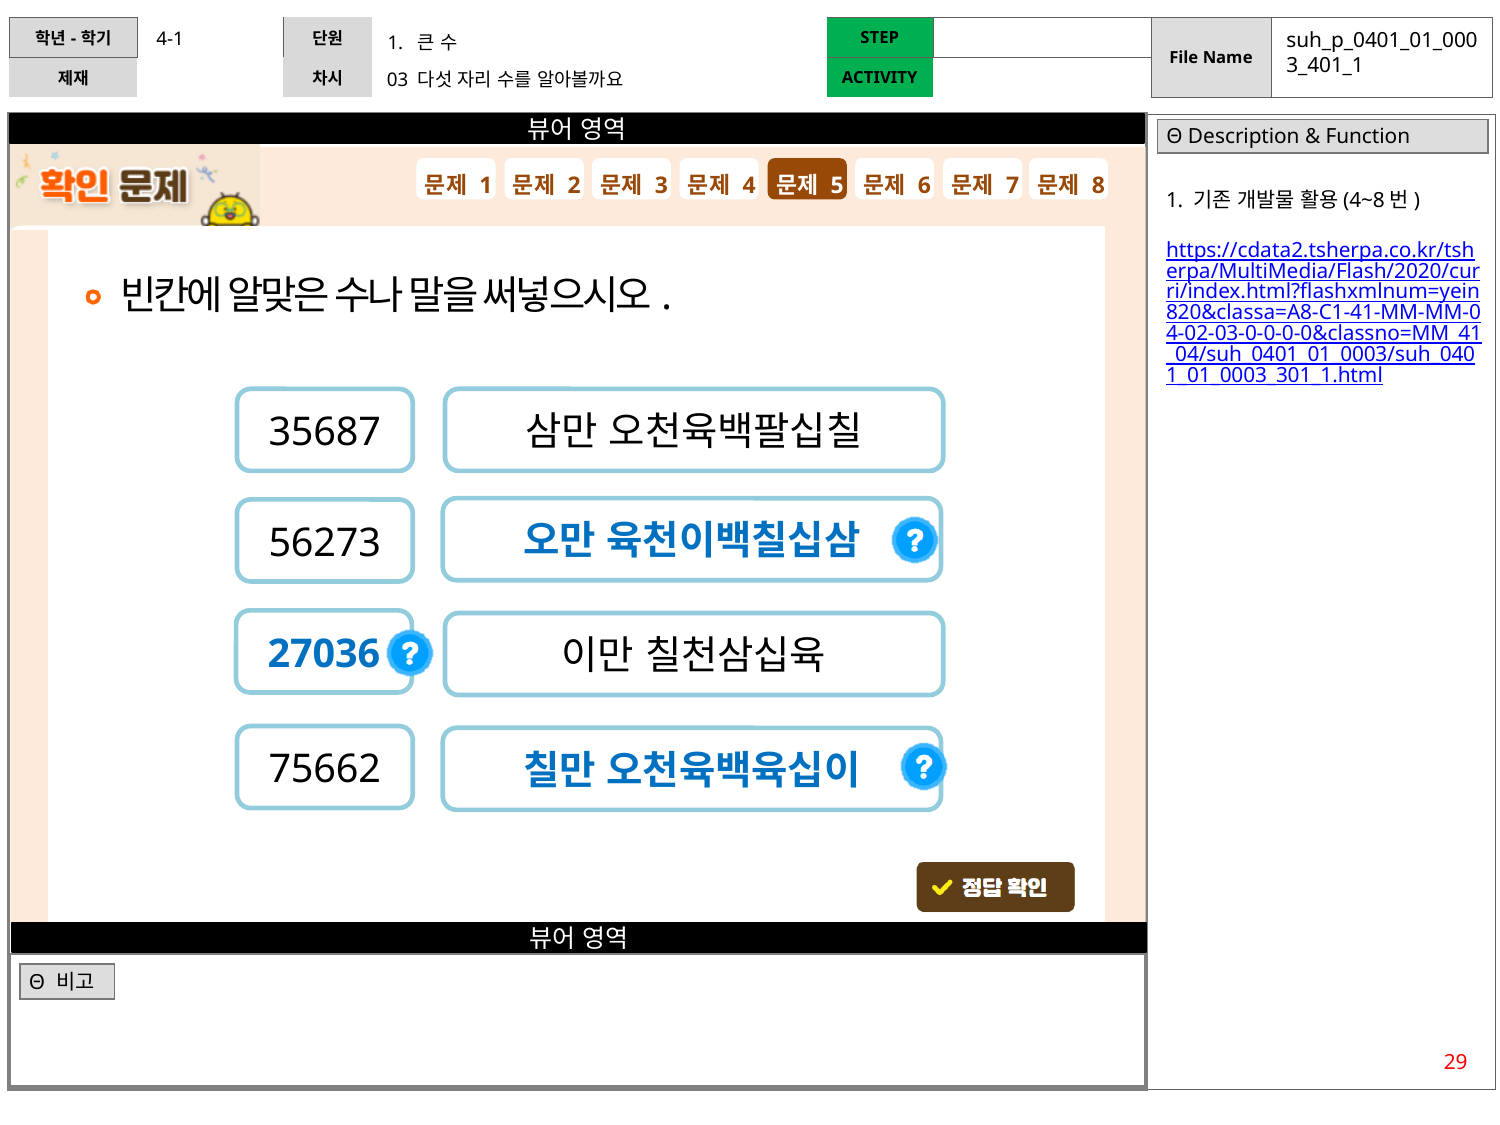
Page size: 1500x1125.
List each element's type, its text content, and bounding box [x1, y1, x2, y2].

text_box 4-1 [141, 18, 284, 55]
picture [82, 285, 103, 307]
picture [885, 511, 946, 570]
text_box 문제 5 [783, 149, 871, 205]
picture [380, 624, 440, 684]
text_box 삼만 오천육백팔십칠 [444, 388, 944, 471]
text_box 이만 칠천삼십육 [444, 612, 944, 696]
text_box 1. 큰 수 [372, 23, 828, 48]
text_box 문제 8 [1046, 149, 1132, 205]
text_box 1. 기존 개발물 활용(4~8번) https://cdata2.tsherpa.co.kr/tsherpa/MultiMedia/Flash/2020/curri/index.html?flashxmlnum=yein820&classa=A8-C1-41-MM-MM-04-02-03-0-0-0-0&classno=MM_41_04/suh_0401_01_0003/suh_0401_01_0003_301_1.html [1151, 179, 1500, 372]
picture [10, 144, 260, 230]
text_box 27036 [236, 610, 412, 693]
table_header Θ Description & Function [1158, 120, 1487, 152]
text_box 문제 1 [410, 149, 520, 205]
text_box 35687 [236, 388, 413, 471]
picture [894, 737, 954, 797]
text_box 56273 [236, 499, 413, 582]
text_box suh_p_0401_01_0003_401_1 [1271, 18, 1500, 84]
text_box 오만 육천이백칠십삼 [442, 498, 941, 581]
text_box 문제 2 [520, 149, 608, 205]
text_box 문제 4 [695, 149, 783, 205]
text_box 빈칸에 알맞은 수나 말을 써넣으시오. [105, 263, 1109, 326]
text_box 75662 [236, 725, 413, 809]
text_box 문제 3 [608, 149, 695, 205]
text_box 문제 7 [958, 149, 1046, 205]
text_box 칠만 오천육백육십이 [442, 727, 940, 810]
text_box 문제 6 [871, 149, 958, 205]
picture [915, 858, 1078, 913]
text_box 03 다섯 자리 수를 알아볼까요 [372, 60, 821, 96]
